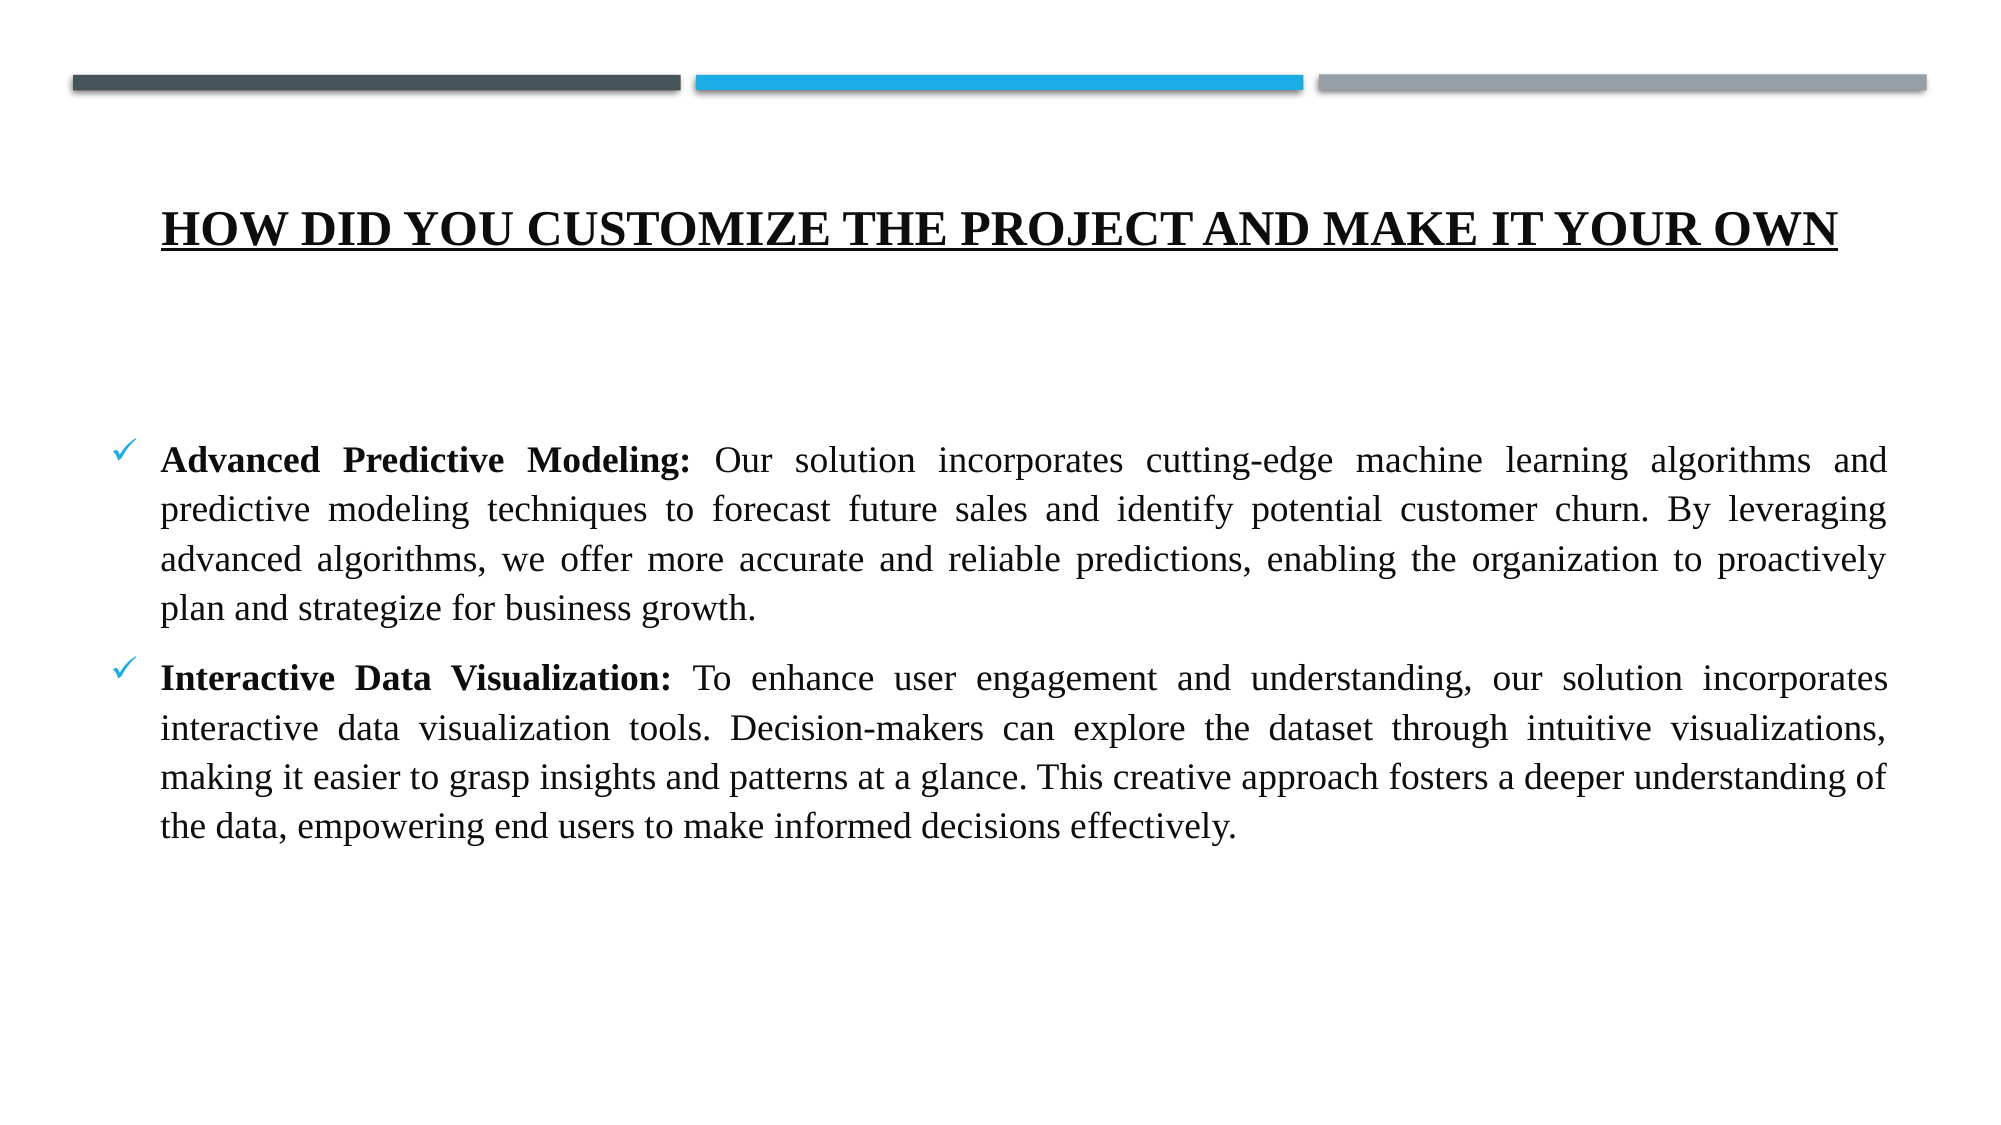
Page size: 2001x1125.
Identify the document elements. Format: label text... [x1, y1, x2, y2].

list Advanced Predictive Modeling: Our solution incorporates cutting-edge machine learning algorithms and predictive modeling techniques to forecast future sales and identify potential customer churn. By leveraging advanced algorithms, we offer more accurate and reliable predictions, enabling the organization to proactively plan and strategize for business growth. Interactive Data Visualization: To enhance user engagement and understanding, our solution incorporates interactive data visualization tools. Decision-makers can explore the dataset through intuitive visualizations, making it easier to grasp insights and patterns at a glance. This creative approach fosters a deeper understanding of the data, empowering end users to make informed decisions effectively. [95, 340, 1905, 937]
title How did you customize the project and make it your own [95, 164, 1905, 285]
